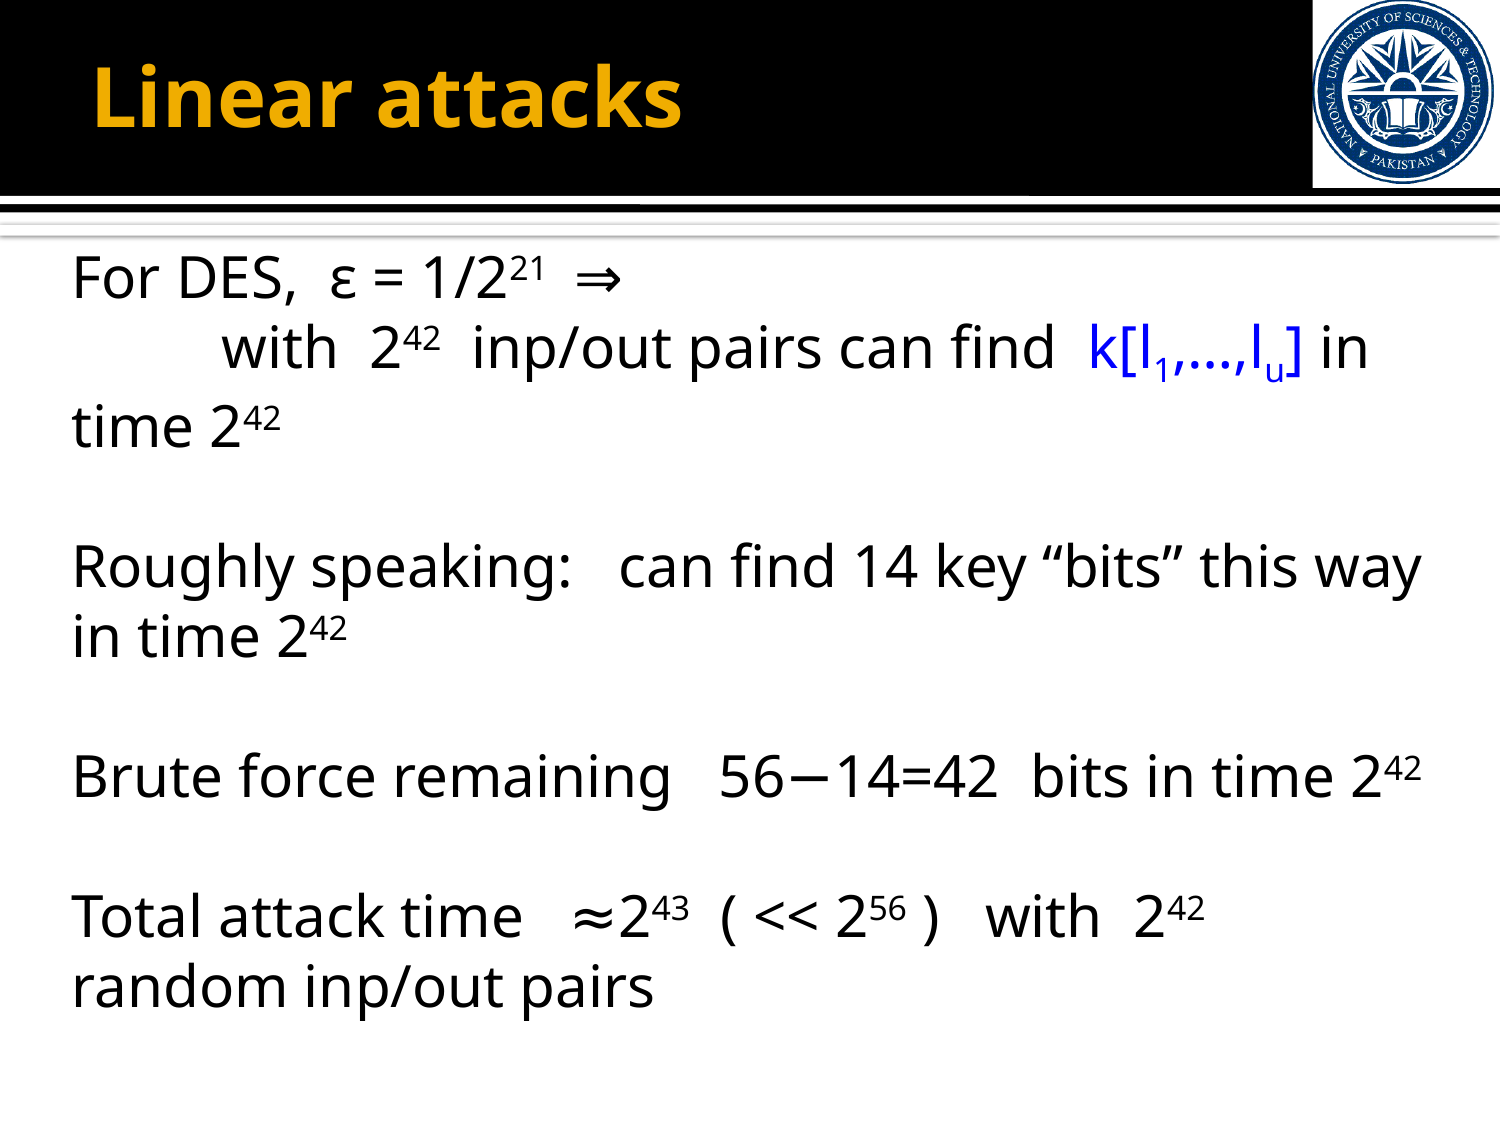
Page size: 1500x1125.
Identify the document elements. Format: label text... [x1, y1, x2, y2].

list For DES, ε = 1/221 ⇒ with 242 inp/out pairs can find k[l1,…,lu] in time 242 Roughly speaking: can find 14 key “bits” this way in time 242 Brute force remaining 56−14=42 bits in time 242 Total attack time ≈243 ( << 256 ) with 242 random inp/out pairs [62, 224, 1463, 1063]
title Linear attacks [75, 12, 1313, 175]
picture [1312, 0, 1500, 188]
